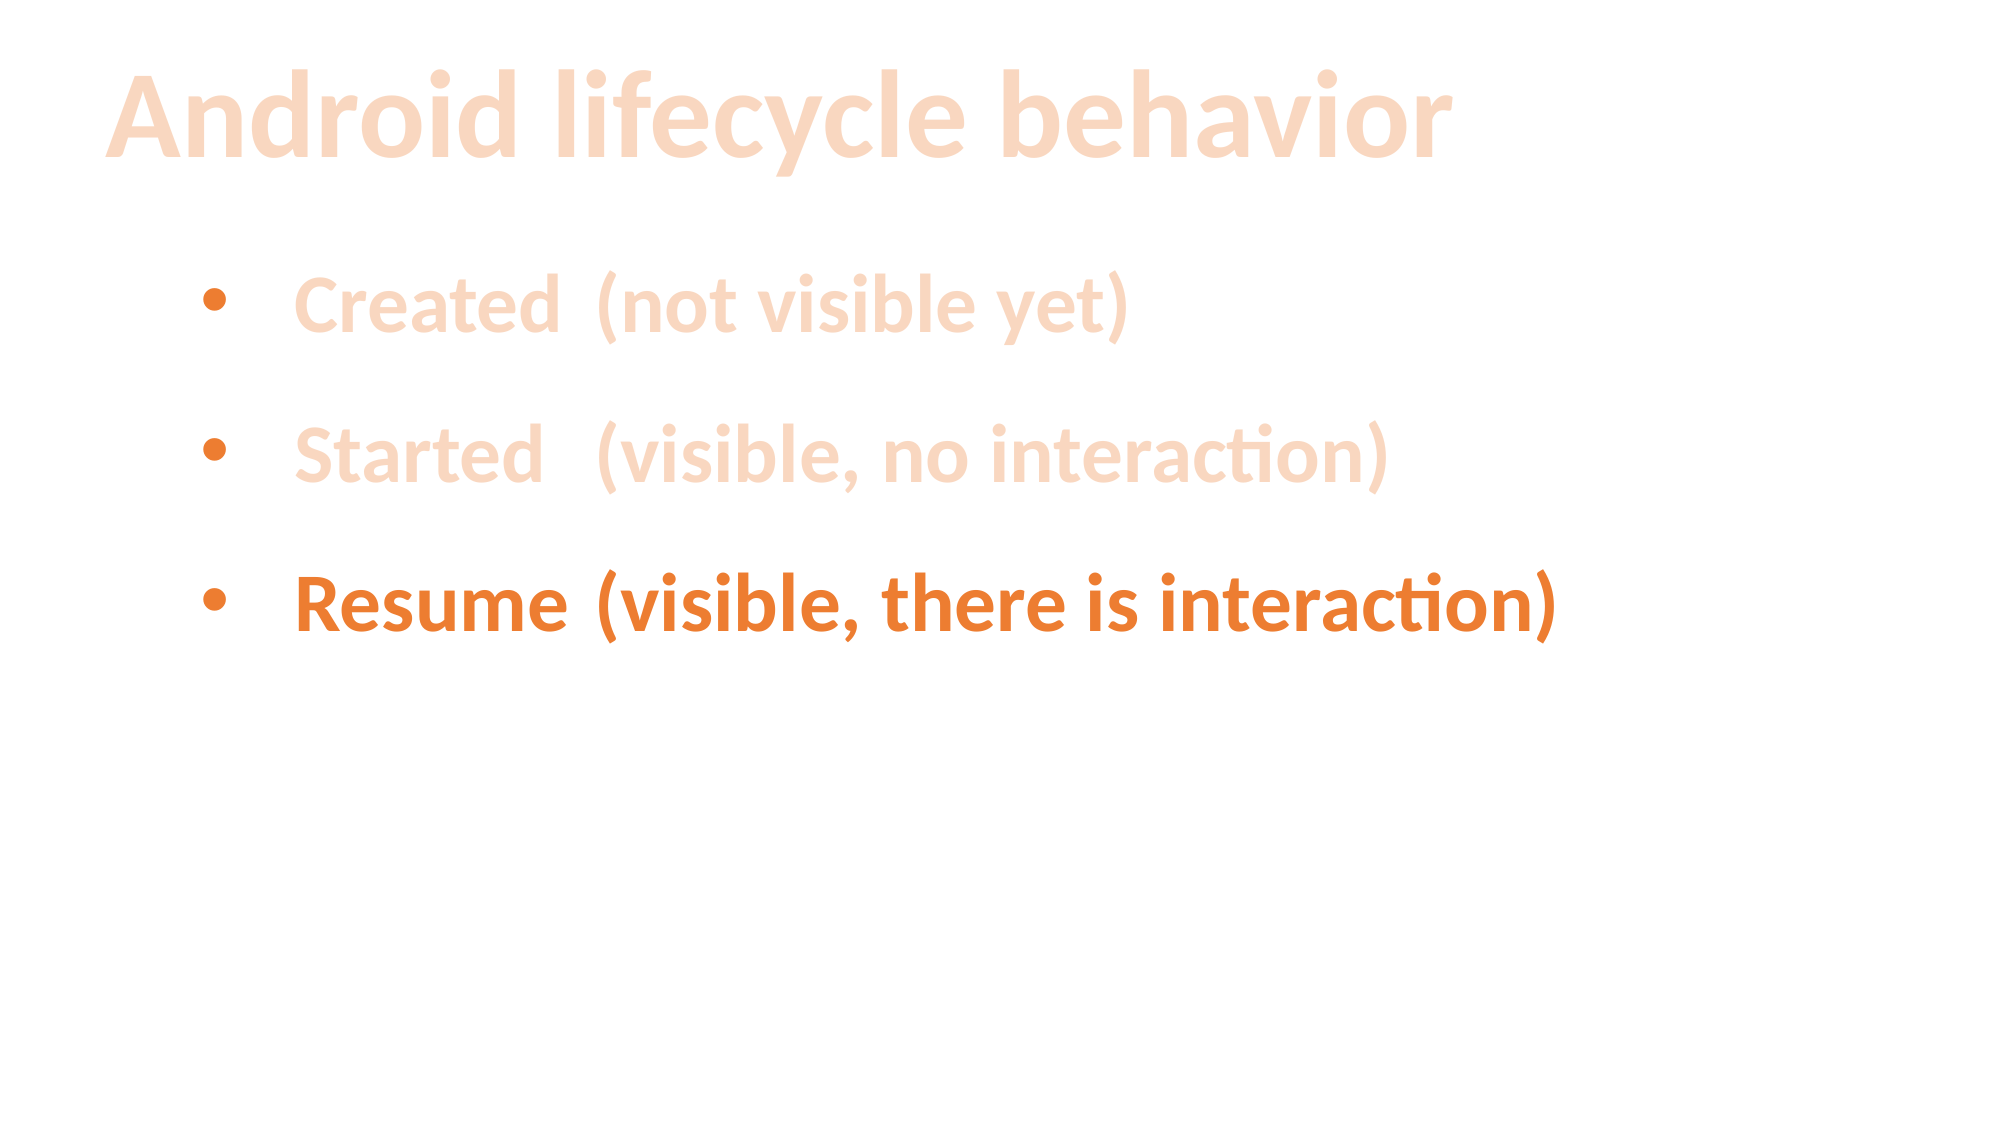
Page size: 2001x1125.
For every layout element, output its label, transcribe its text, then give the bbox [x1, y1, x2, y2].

text_box Android lifecycle behavior [90, 24, 1471, 190]
text_box Created (not visible yet) Started (visible, no interaction) Resume (visible, there is interaction) [185, 191, 1724, 656]
